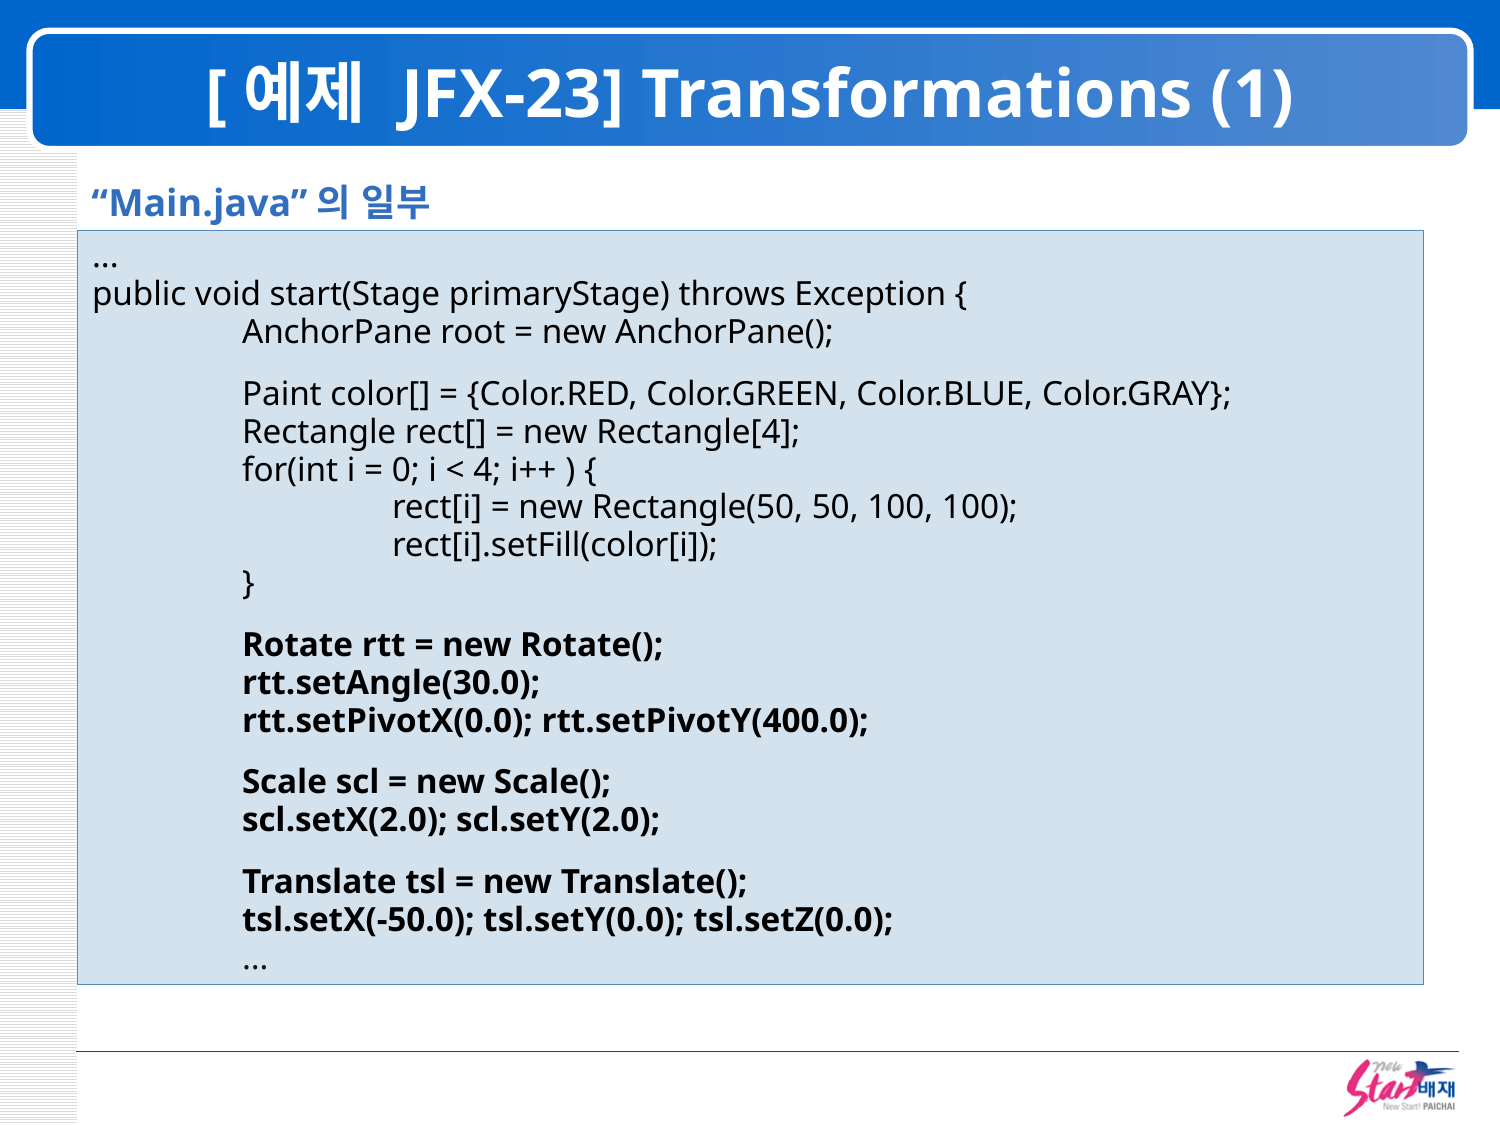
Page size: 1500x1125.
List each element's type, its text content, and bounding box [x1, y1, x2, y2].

title [예제 JFX-23] Transformations (1) [41, 44, 1459, 138]
text_box ... public void start(Stage primaryStage) throws Exception { AnchorPane root = new AnchorPane(); Paint color[] = {Color.RED, Color.GREEN, Color.BLUE, Color.GRAY}; Rectangle rect[] = new Rectangle[4]; for(int i = 0; i < 4; i++ ) { rect[i] = new Rectangle(50, 50, 100, 100); rect[i].setFill(color[i]); } Rotate rtt = new Rotate(); rtt.setAngle(30.0); rtt.setPivotX(0.0); rtt.setPivotY(400.0); Scale scl = new Scale(); scl.setX(2.0); scl.setY(2.0); Translate tsl = new Translate(); tsl.setX(-50.0); tsl.setY(0.0); tsl.setZ(0.0); … [77, 230, 1424, 985]
text_box “Main.java”의 일부 [76, 171, 750, 231]
picture [1340, 1052, 1459, 1124]
